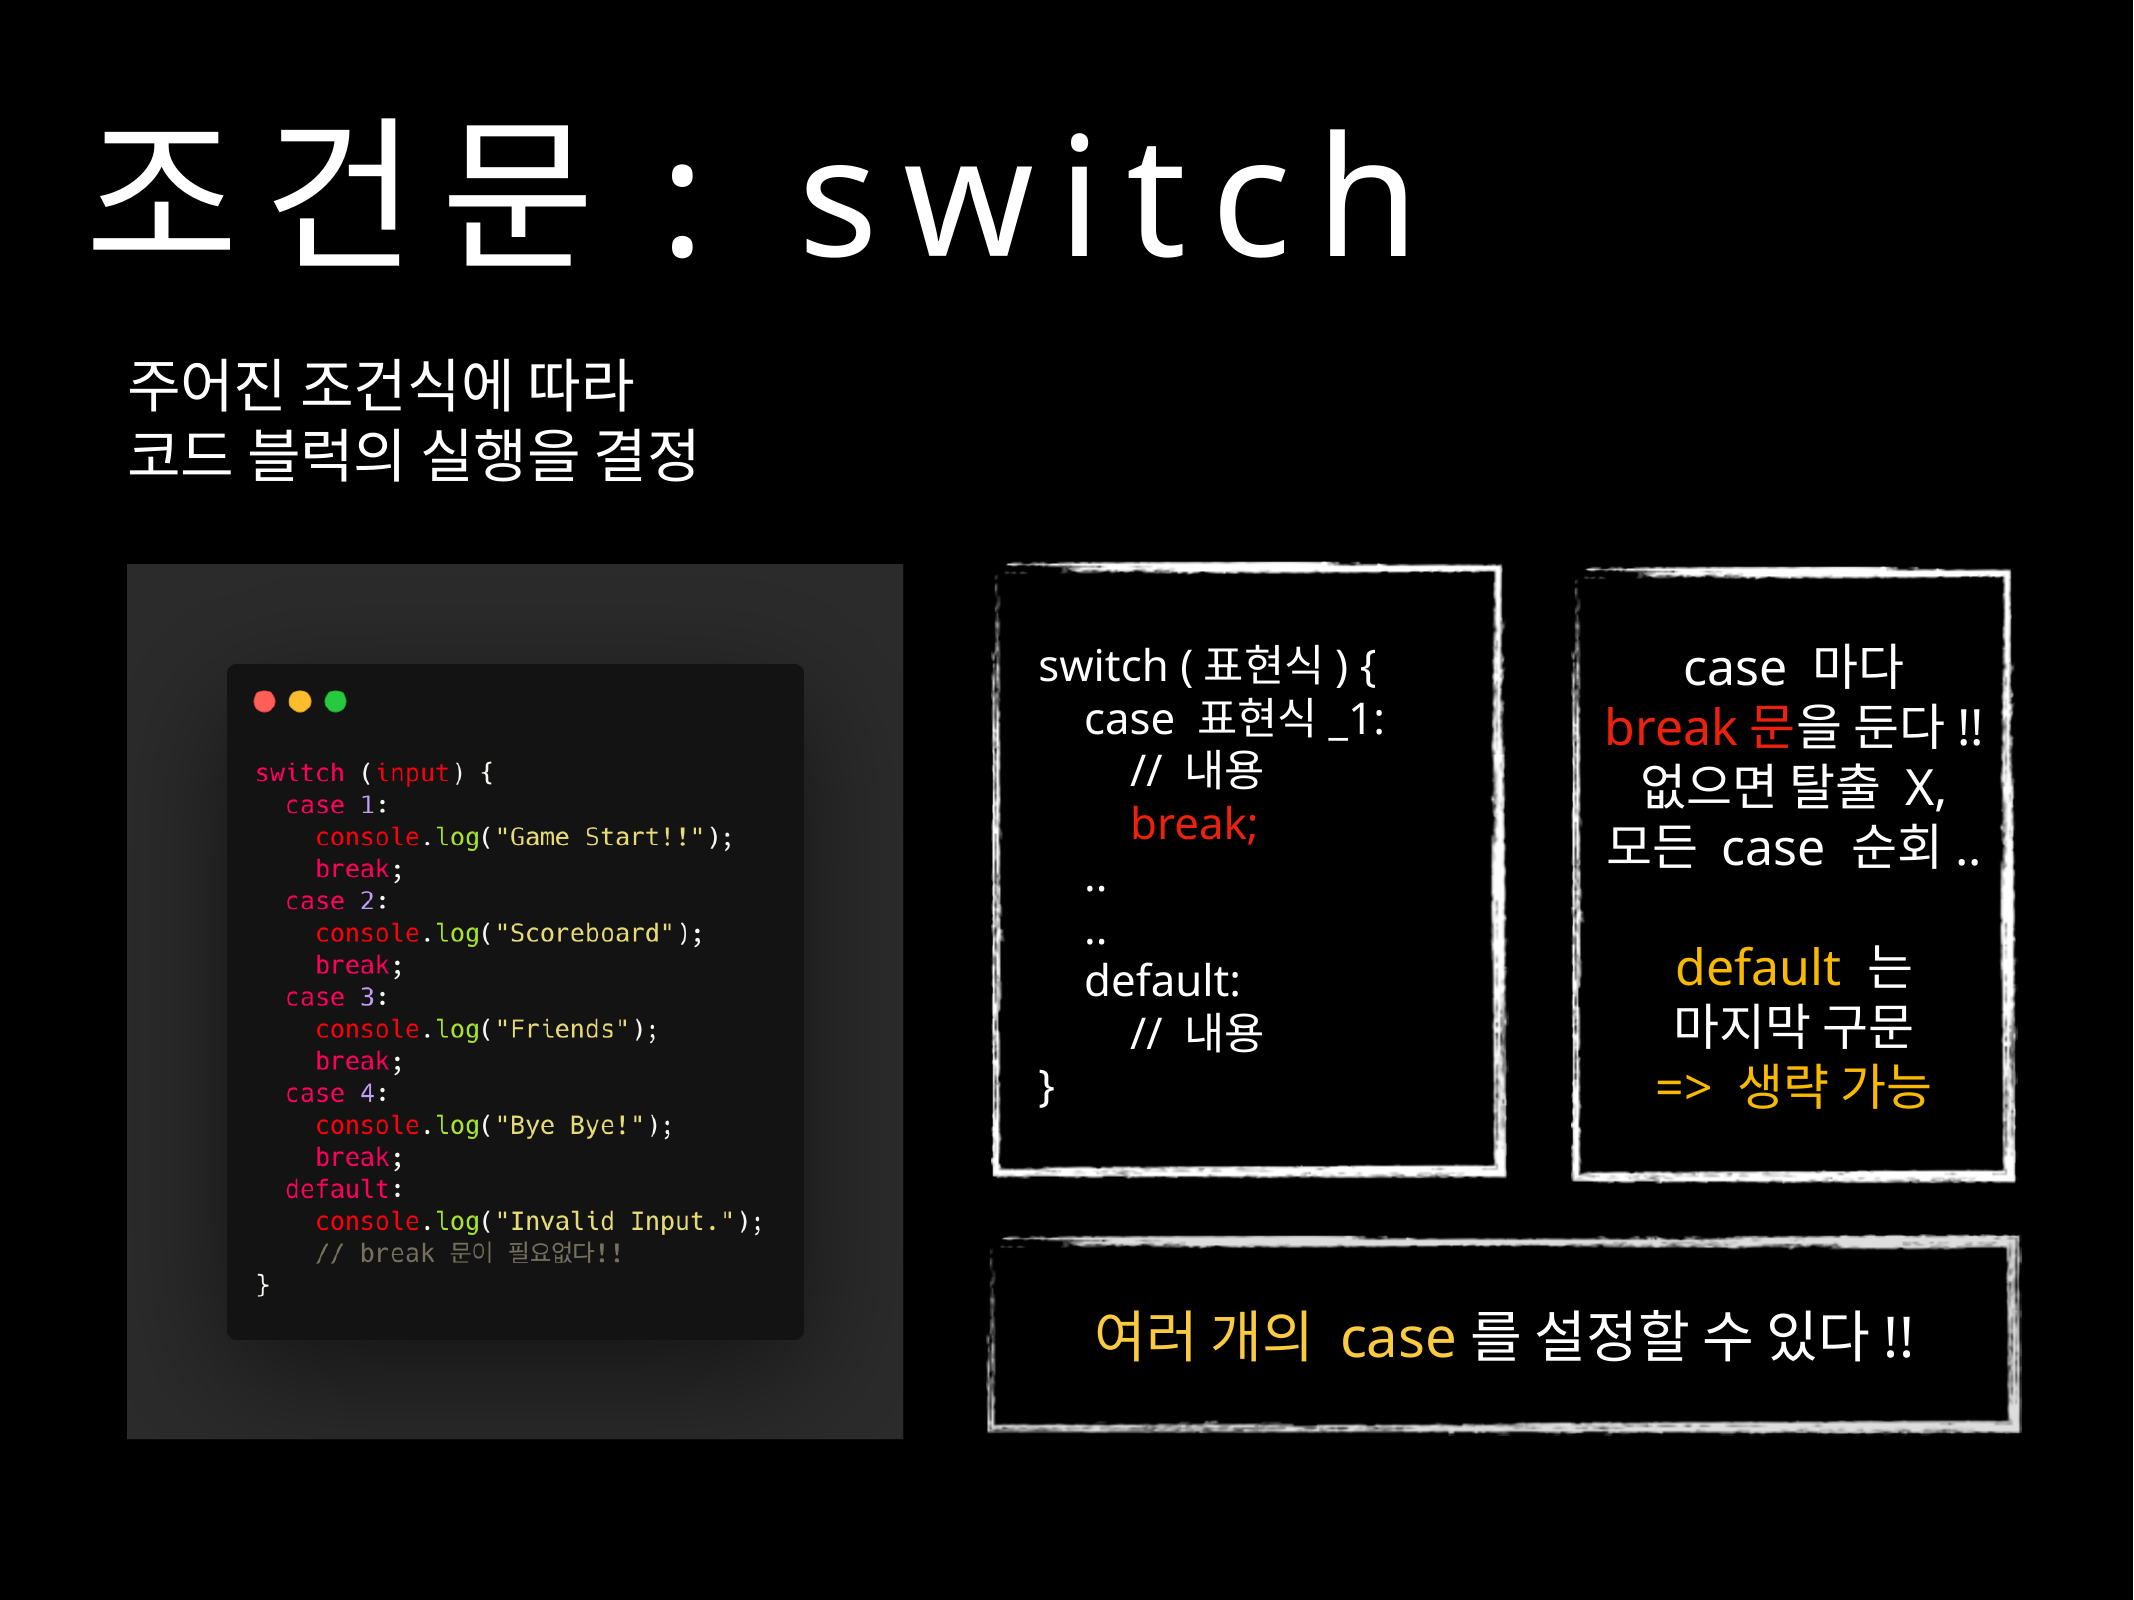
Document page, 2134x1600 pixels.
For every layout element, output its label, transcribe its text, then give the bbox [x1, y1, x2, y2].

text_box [1570, 564, 2018, 1187]
title 조건문: switch [76, 45, 1656, 299]
list 주어진 조건식에 따라 코드 블럭의 실행을 결정 [118, 340, 1101, 527]
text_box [986, 1234, 2023, 1436]
picture [991, 559, 1510, 1182]
picture [126, 563, 904, 1440]
